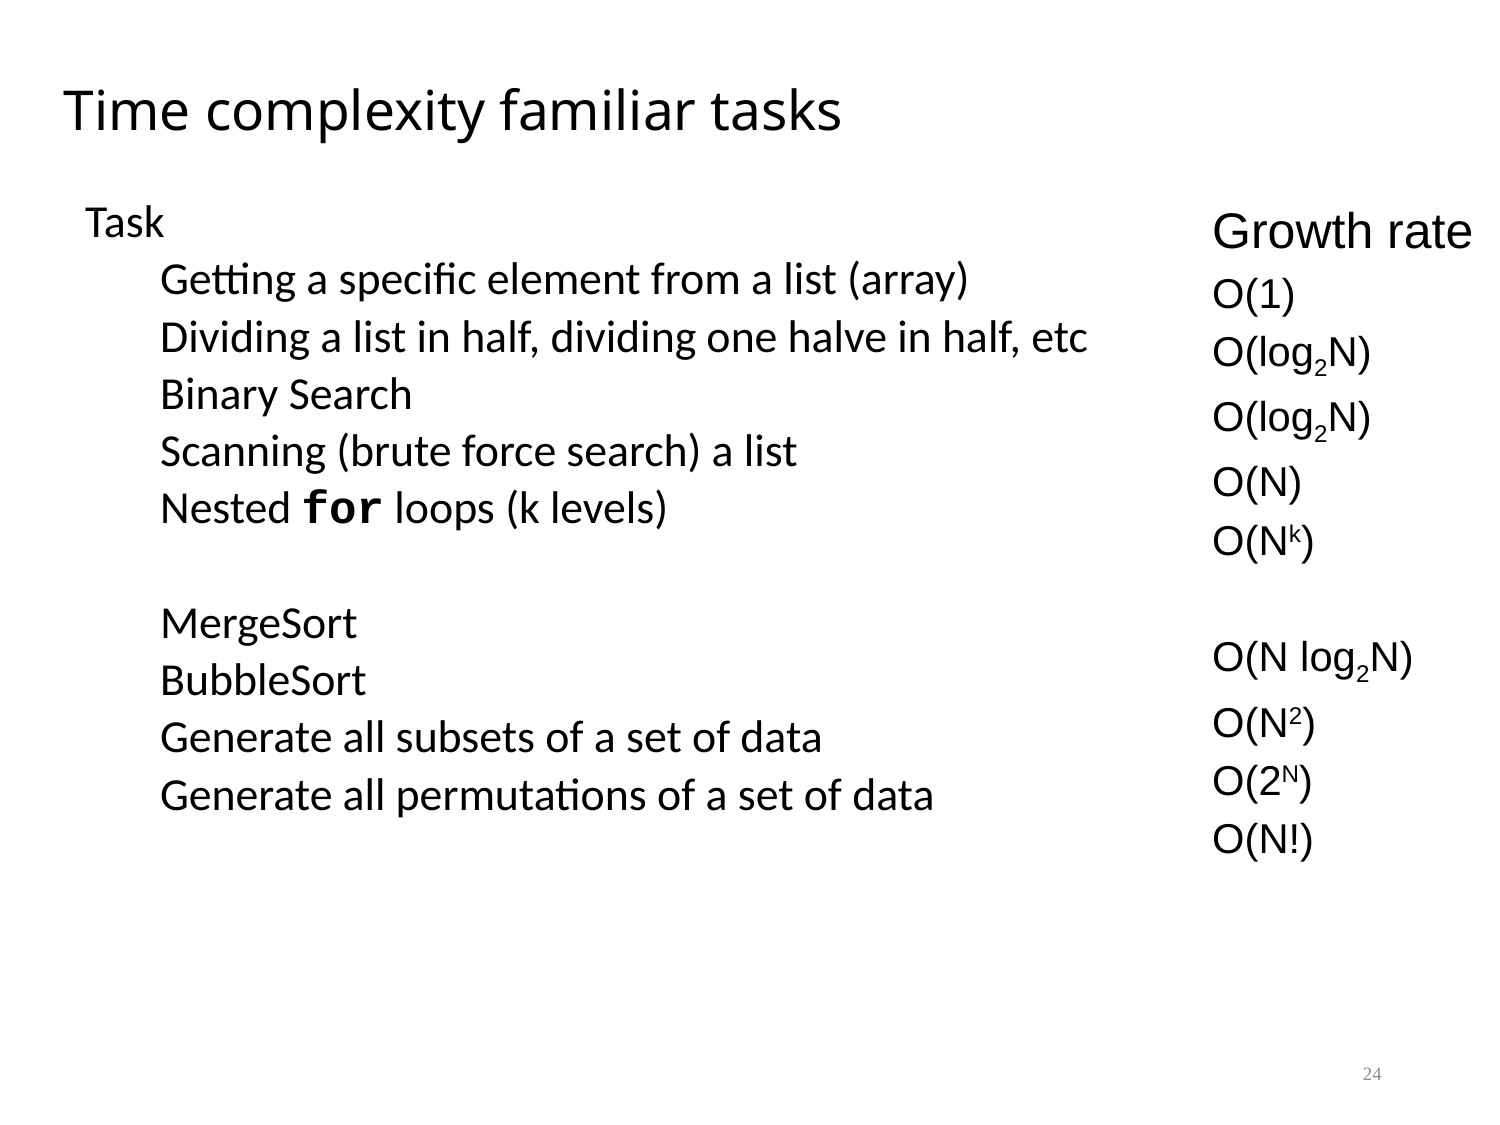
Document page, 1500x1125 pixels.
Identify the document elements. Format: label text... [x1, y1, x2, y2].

slide_number 24 [1059, 1042, 1397, 1103]
list Task Getting a specific element from a list (array) Dividing a list in half, dividing one halve in half, etc Binary Search Scanning (brute force search) a list Nested for loops (k levels) MergeSort BubbleSort Generate all subsets of a set of data Generate all permutations of a set of data [70, 190, 1198, 1014]
title Time complexity familiar tasks [48, 75, 1288, 150]
text_box Growth rate O(1) O(log2N) O(log2N) O(N) O(Nk) O(N log2N) O(N2) O(2N) O(N!) [1197, 190, 1500, 922]
